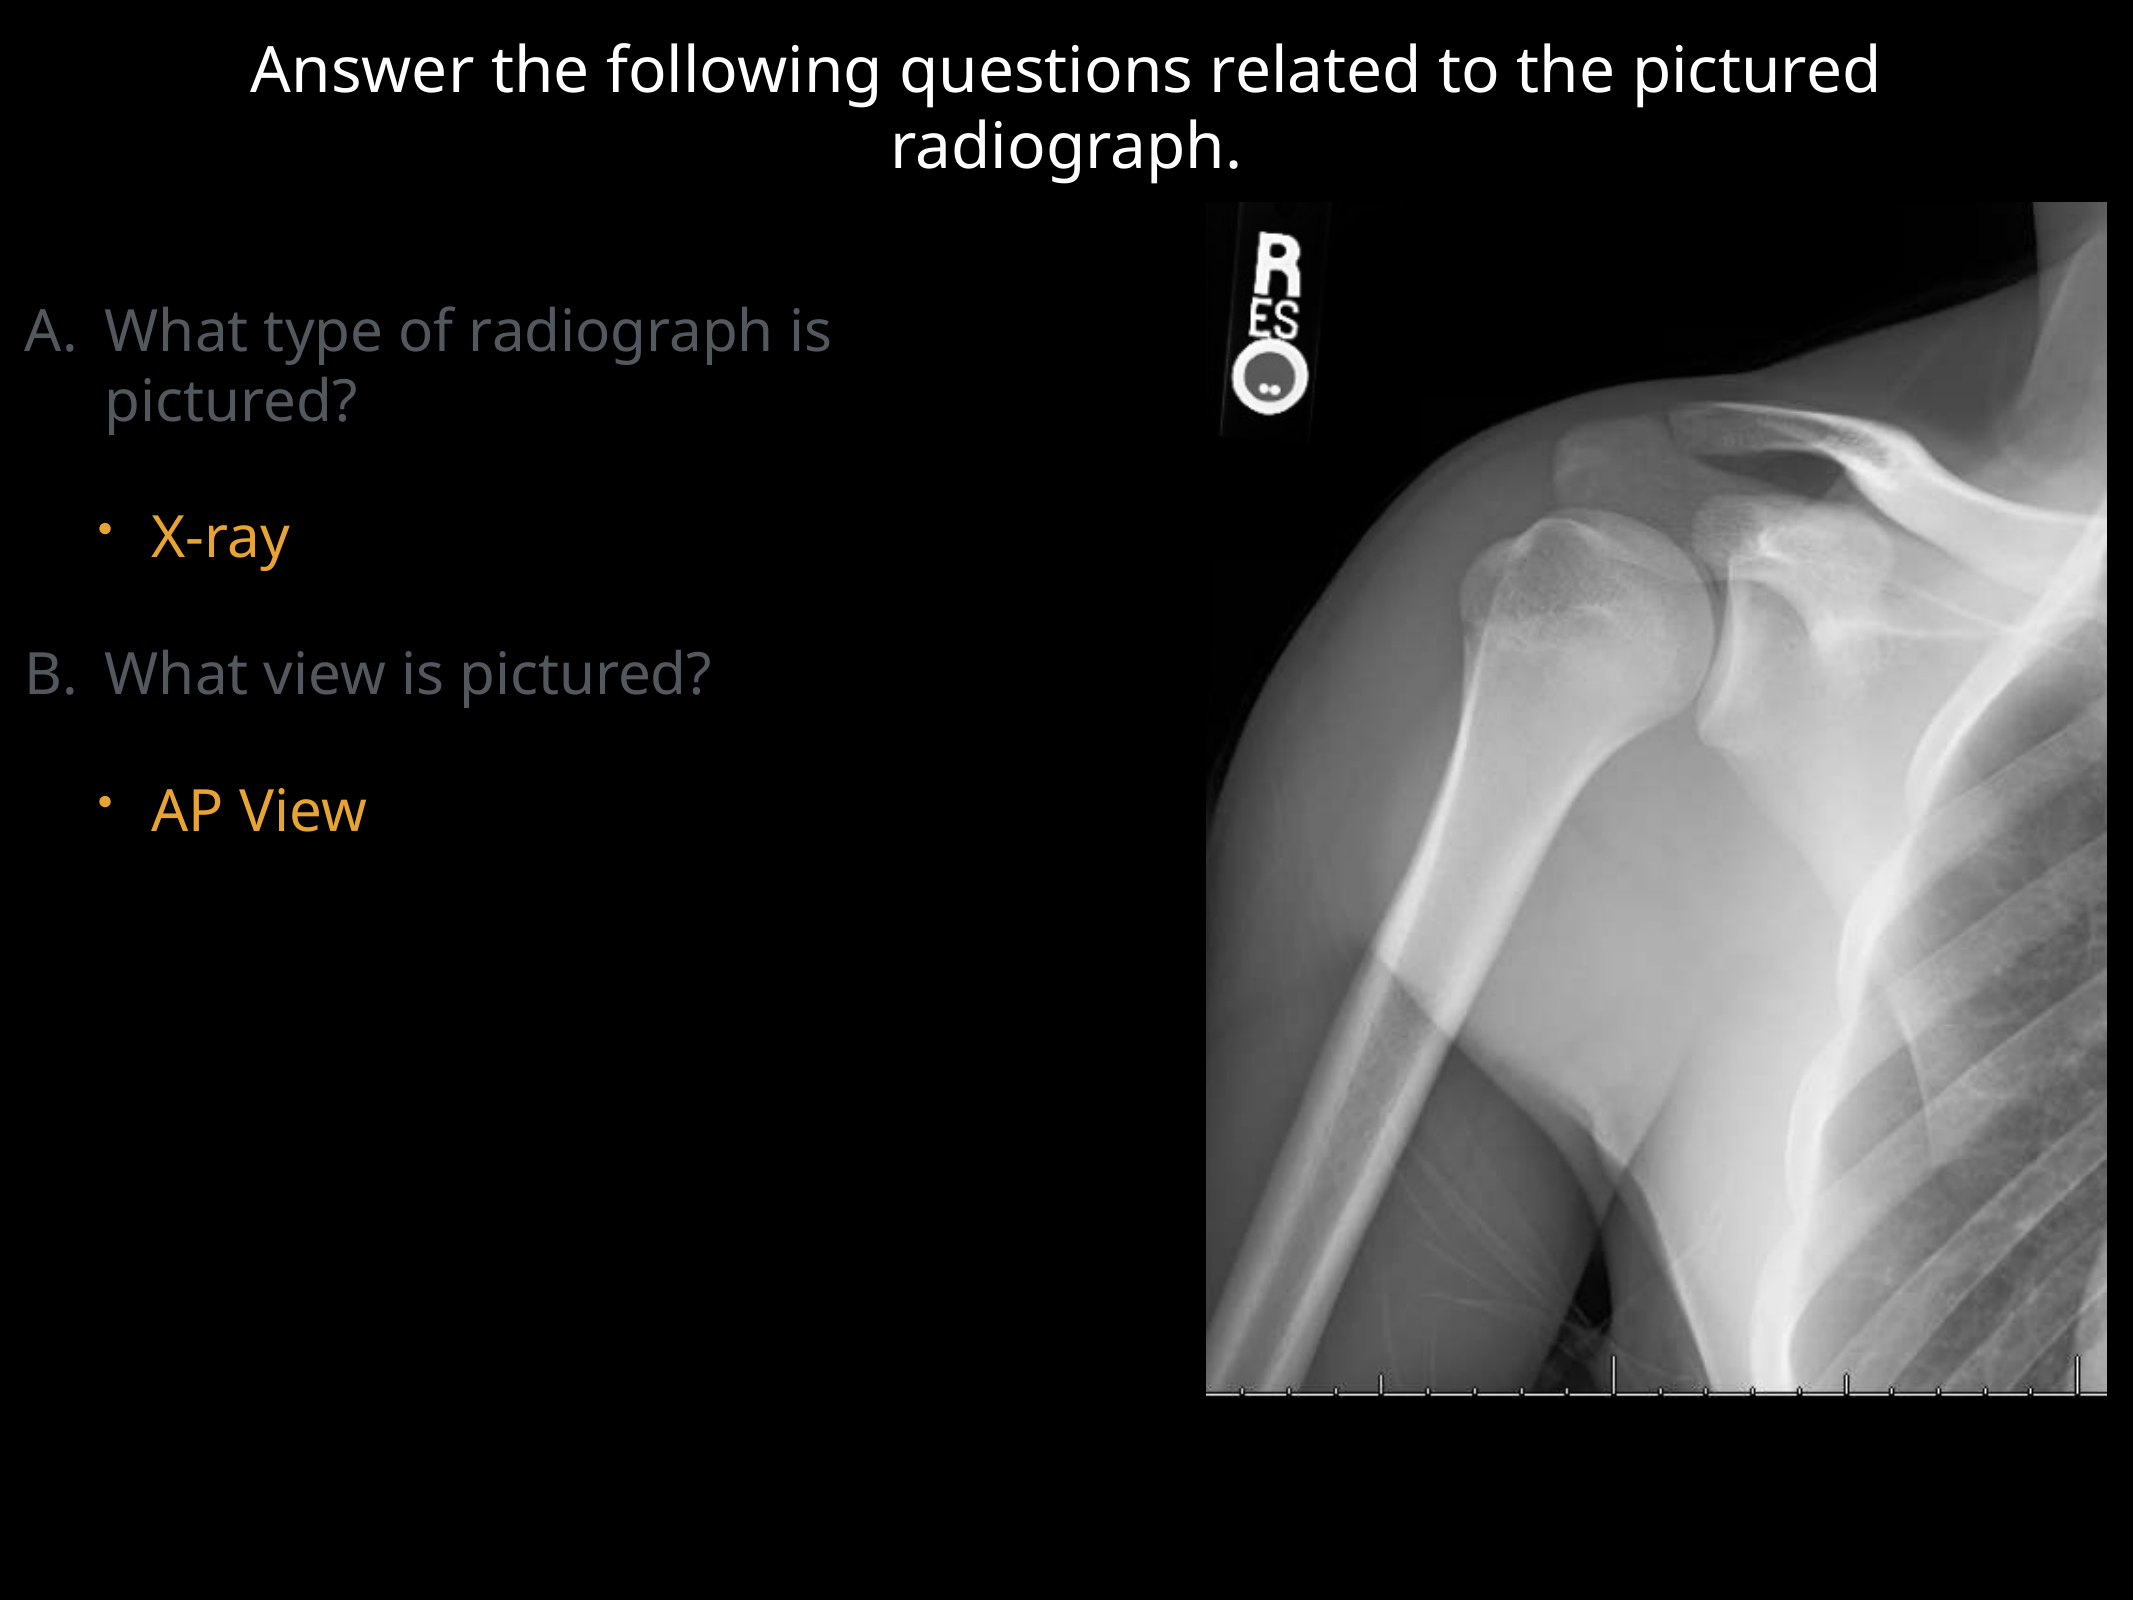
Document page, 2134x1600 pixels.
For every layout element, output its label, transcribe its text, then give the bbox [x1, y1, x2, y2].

list What type of radiograph is pictured? X-ray What view is pictured? AP View [16, 283, 893, 1317]
picture [1205, 201, 2107, 1399]
title Answer the following questions related to the pictured radiograph. [112, 41, 2022, 169]
